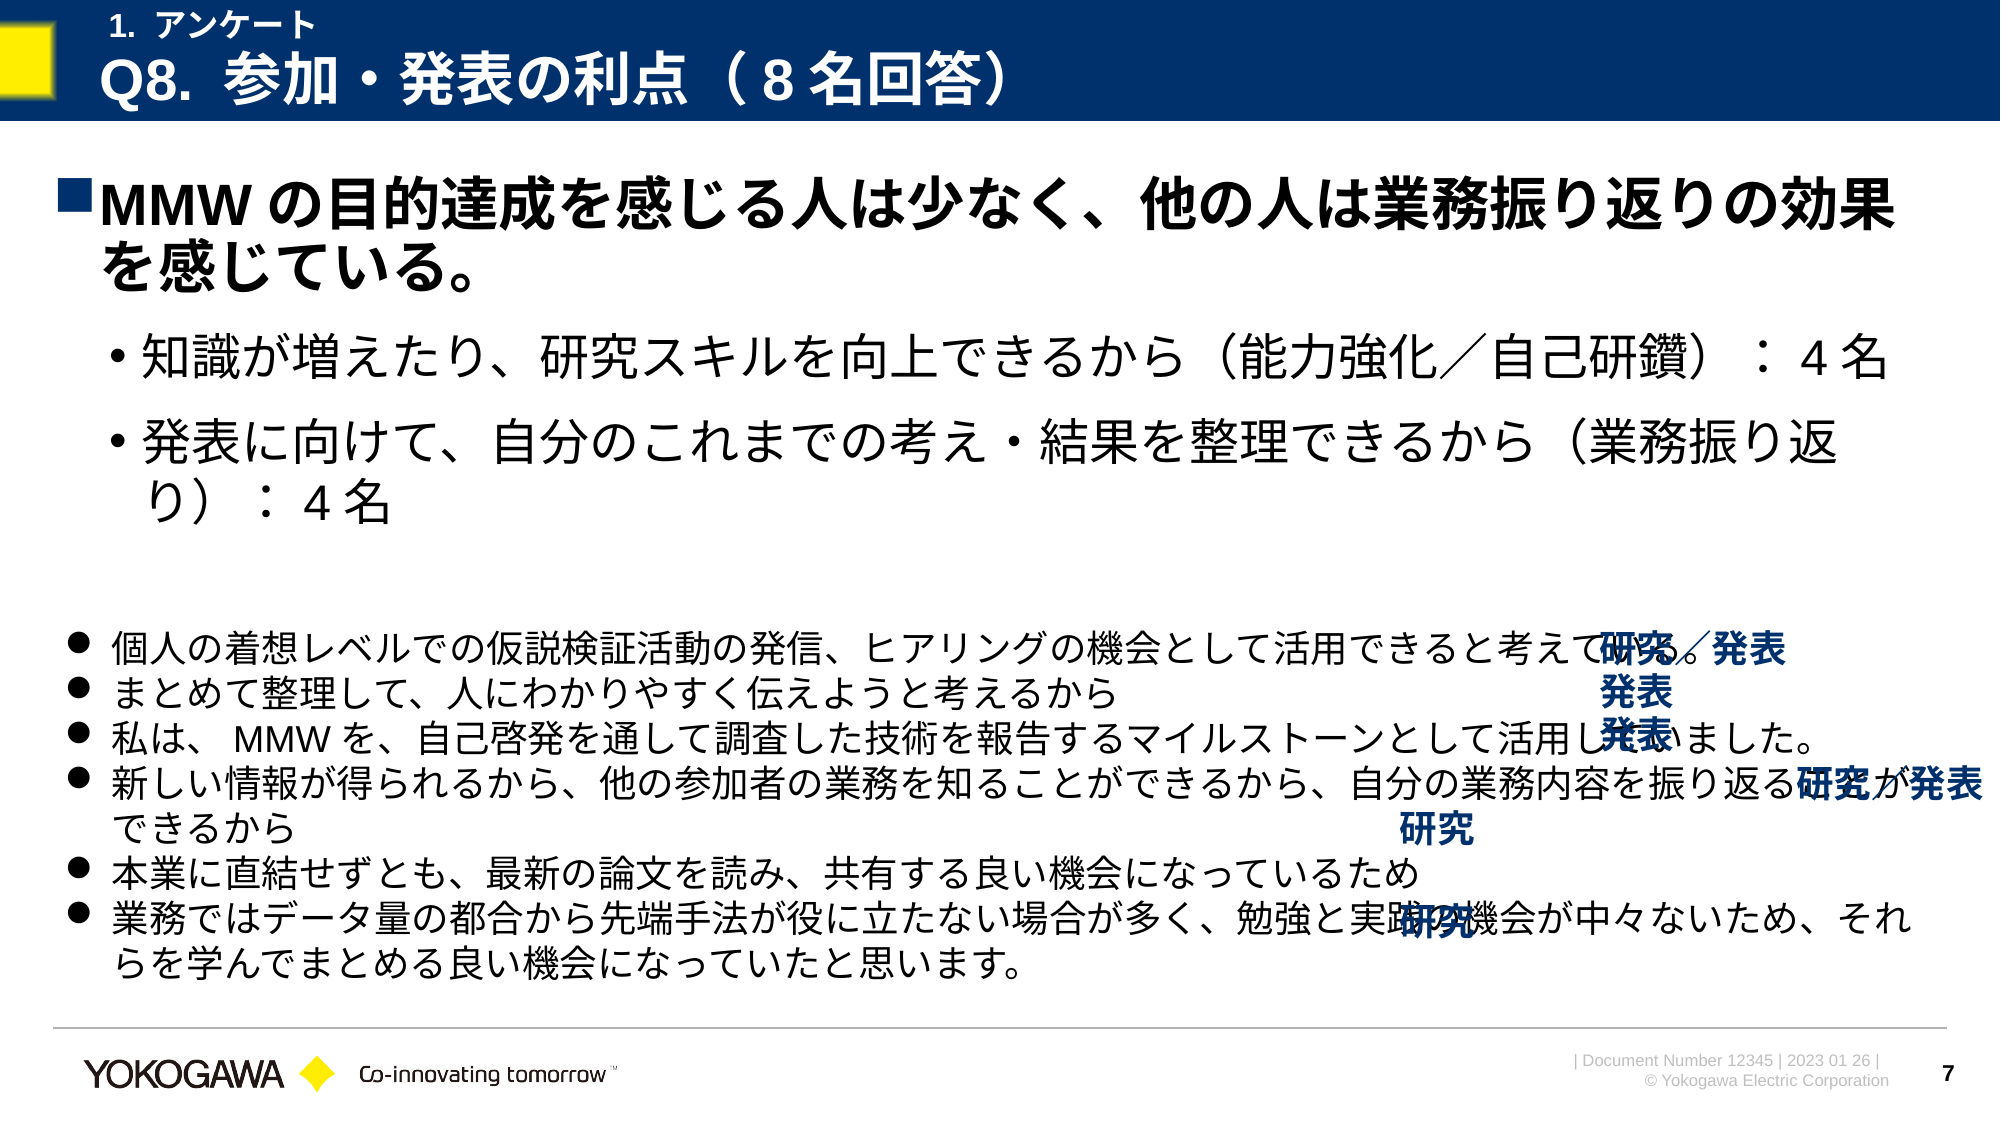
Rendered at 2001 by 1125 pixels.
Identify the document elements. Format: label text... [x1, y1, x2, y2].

text_box MMWの目的達成を感じる人は少なく、他の人は業務振り返りの効果を感じている。 知識が増えたり、研究スキルを向上できるから（能力強化／自己研鑽）：4名 発表に向けて、自分のこれまでの考え・結果を整理できるから（業務振り返り）：4名 [38, 167, 1970, 280]
picture [0, 6, 69, 115]
text_box 個人の着想レベルでの仮説検証活動の発信、ヒアリングの機会として活用できると考えている。 まとめて整理して、人にわかりやすく伝えようと考えるから 私は、MMWを、自己啓発を通して調査した技術を報告するマイルストーンとして活用していました。 新しい情報が得られるから、他の参加者の業務を知ることができるから、自分の業務内容を振り返ることができるから 本業に直結せずとも、最新の論文を読み、共有する良い機会になっているため 業務ではデータ量の都合から先端手法が役に立たない場合が多く、勉強と実践の機会が中々ないため、それらを学んでまとめる良い機会になっていたと思います。 [50, 617, 1947, 993]
title Q8. 参加・発表の利点（8名回答） [84, 39, 1955, 125]
text_box 発表 [1584, 704, 1830, 764]
text_box 研究 [1384, 797, 1631, 858]
slide_number 7 [1904, 1042, 1970, 1103]
text_box 研究／発表 [1584, 617, 1830, 660]
text_box 発表 [1584, 660, 1830, 704]
text_box 1. アンケート [93, 0, 559, 52]
text_box 研究／発表 [1781, 752, 2000, 813]
picture [83, 1055, 617, 1093]
text_box 研究 [1384, 890, 1631, 951]
